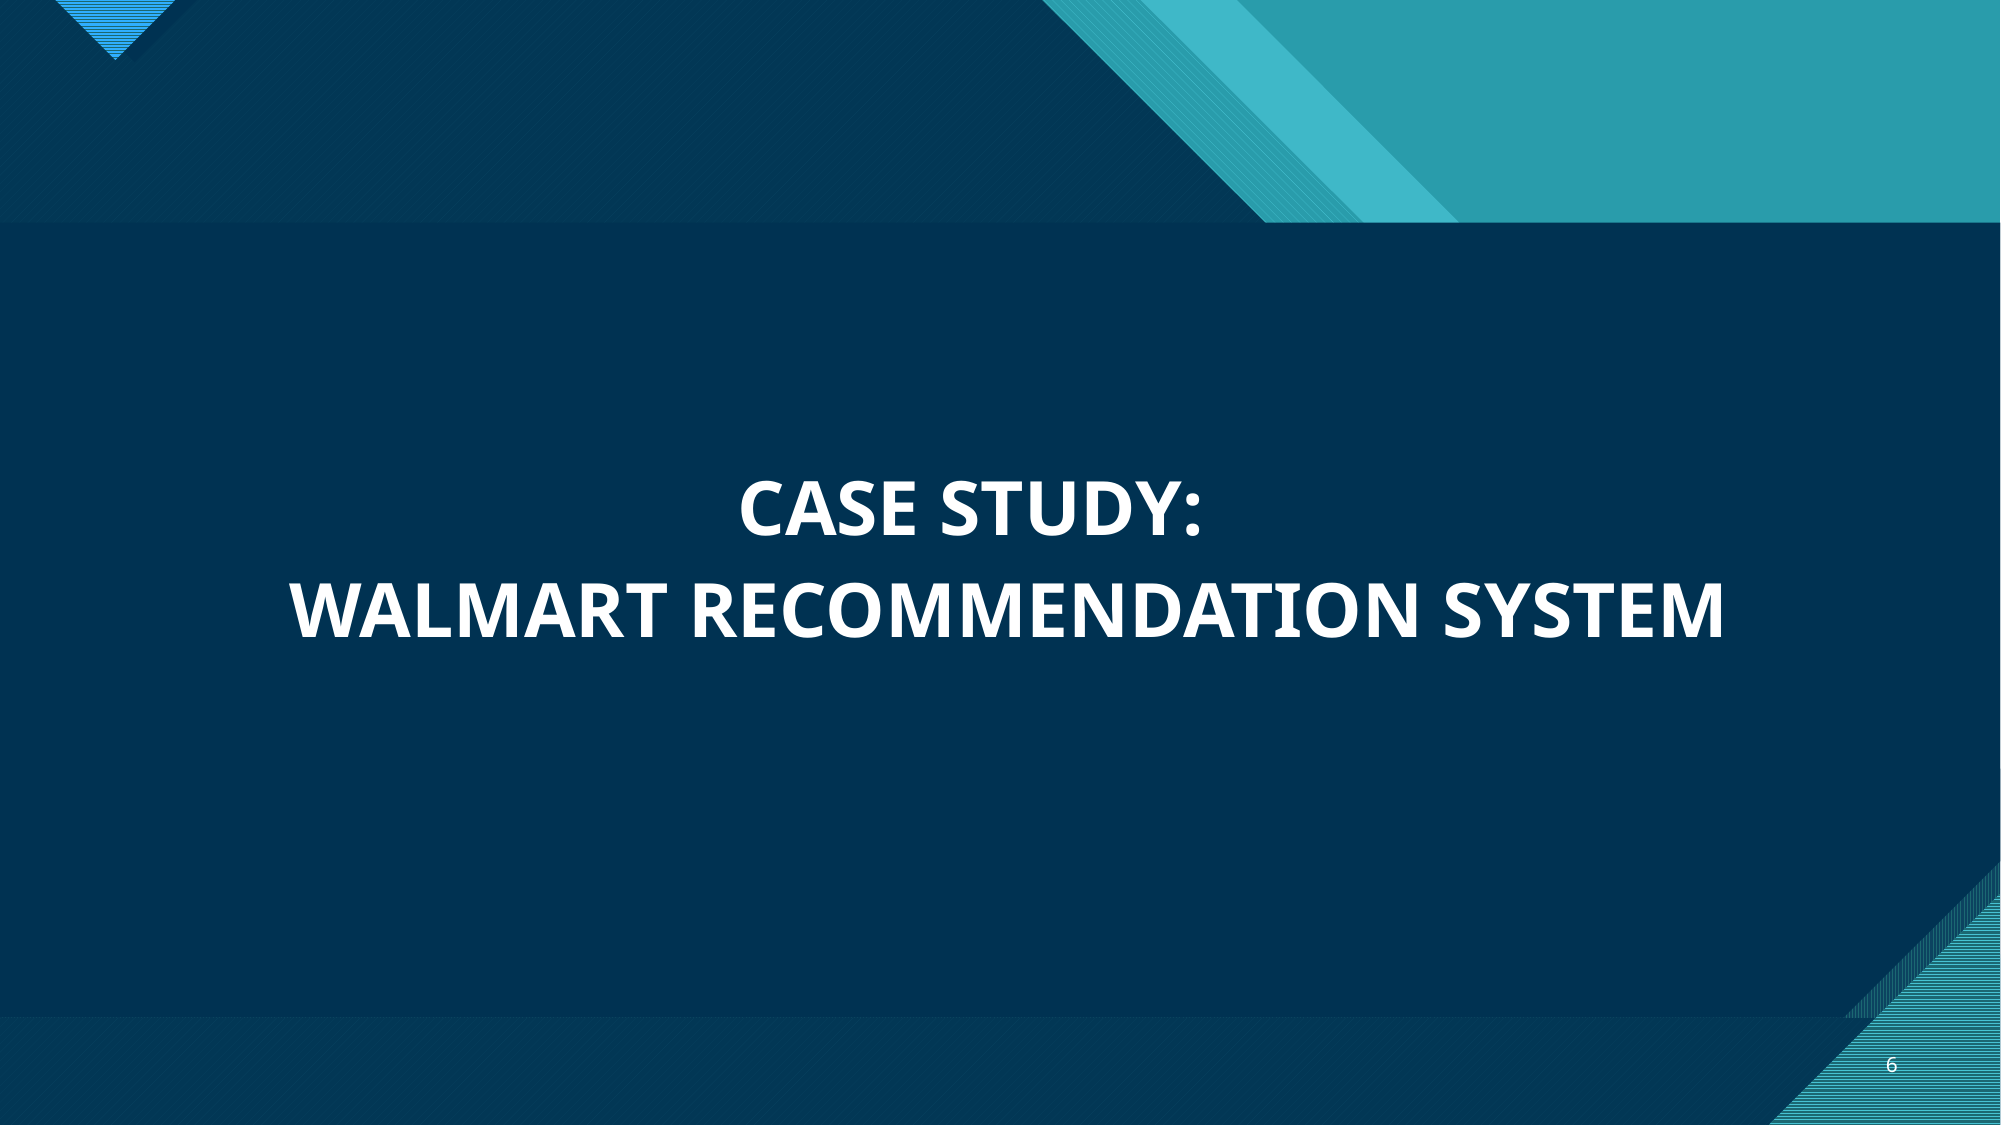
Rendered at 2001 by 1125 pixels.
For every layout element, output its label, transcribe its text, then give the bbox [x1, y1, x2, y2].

slide_number 6 [1845, 1035, 1913, 1096]
list CASE STUDY: WALMART RECOMMENDATION SYSTEM [231, 287, 1769, 838]
